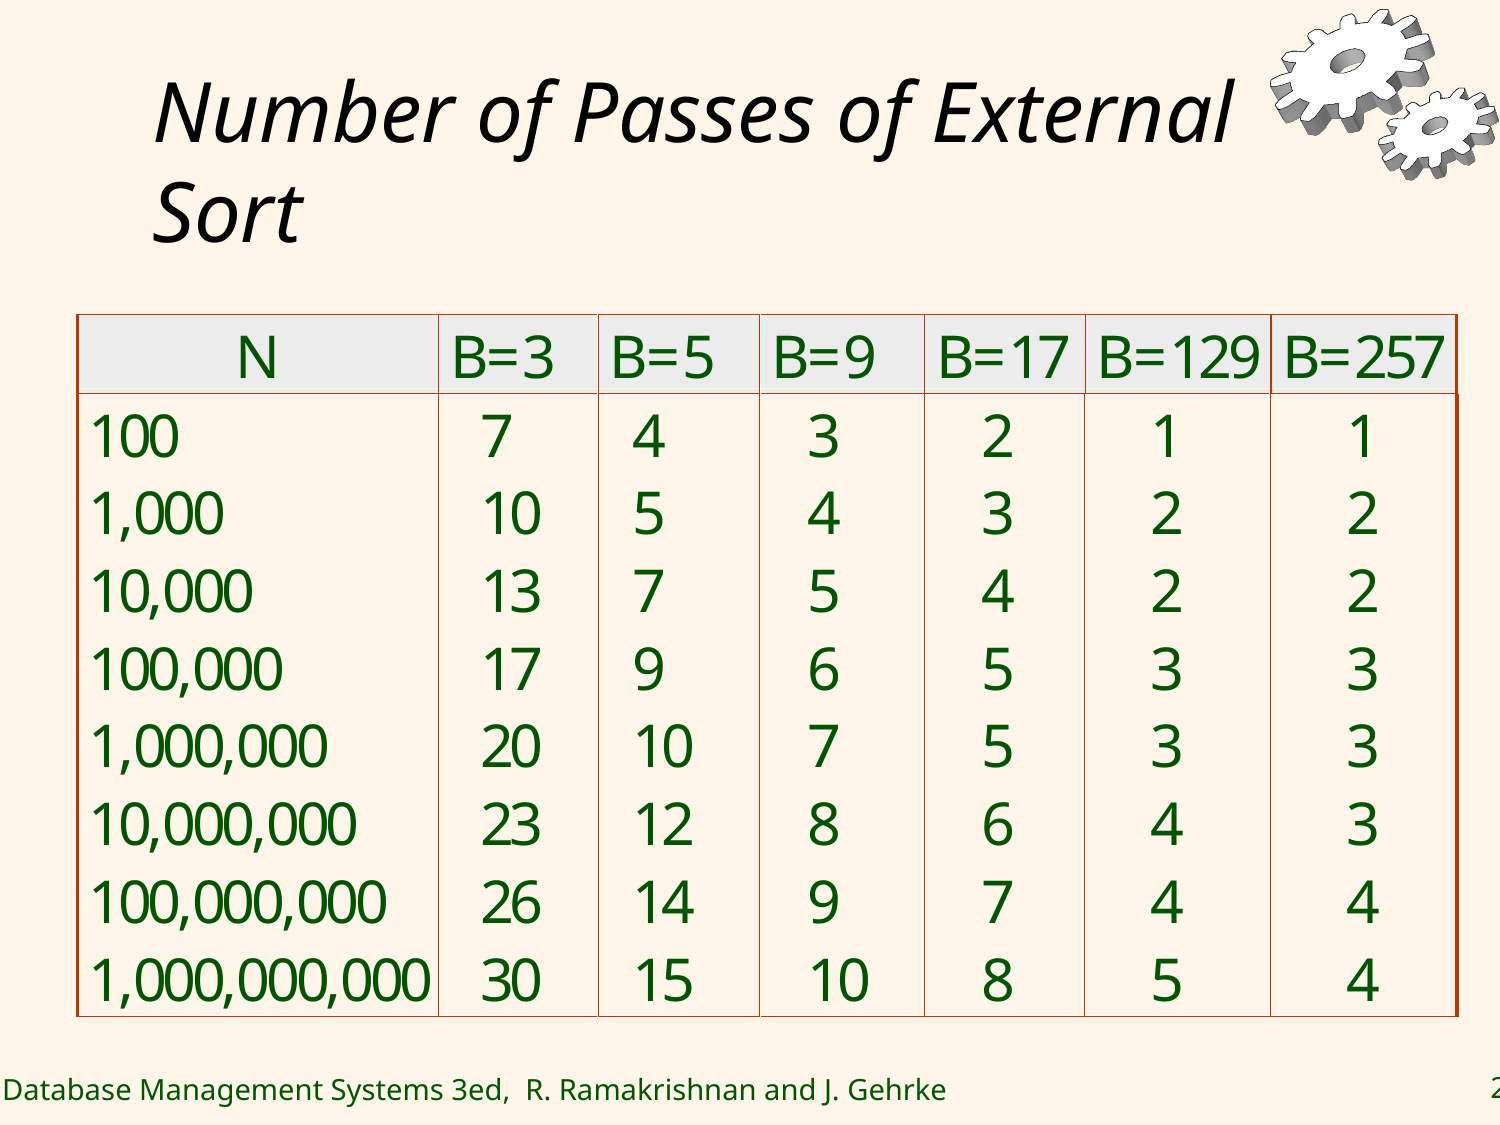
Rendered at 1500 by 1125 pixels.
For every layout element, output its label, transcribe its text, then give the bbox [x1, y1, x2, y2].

title Number of Passes of External Sort [137, 68, 1413, 251]
text_box [112, 1060, 425, 1100]
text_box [58, 313, 1477, 1052]
text_box [512, 1060, 988, 1100]
